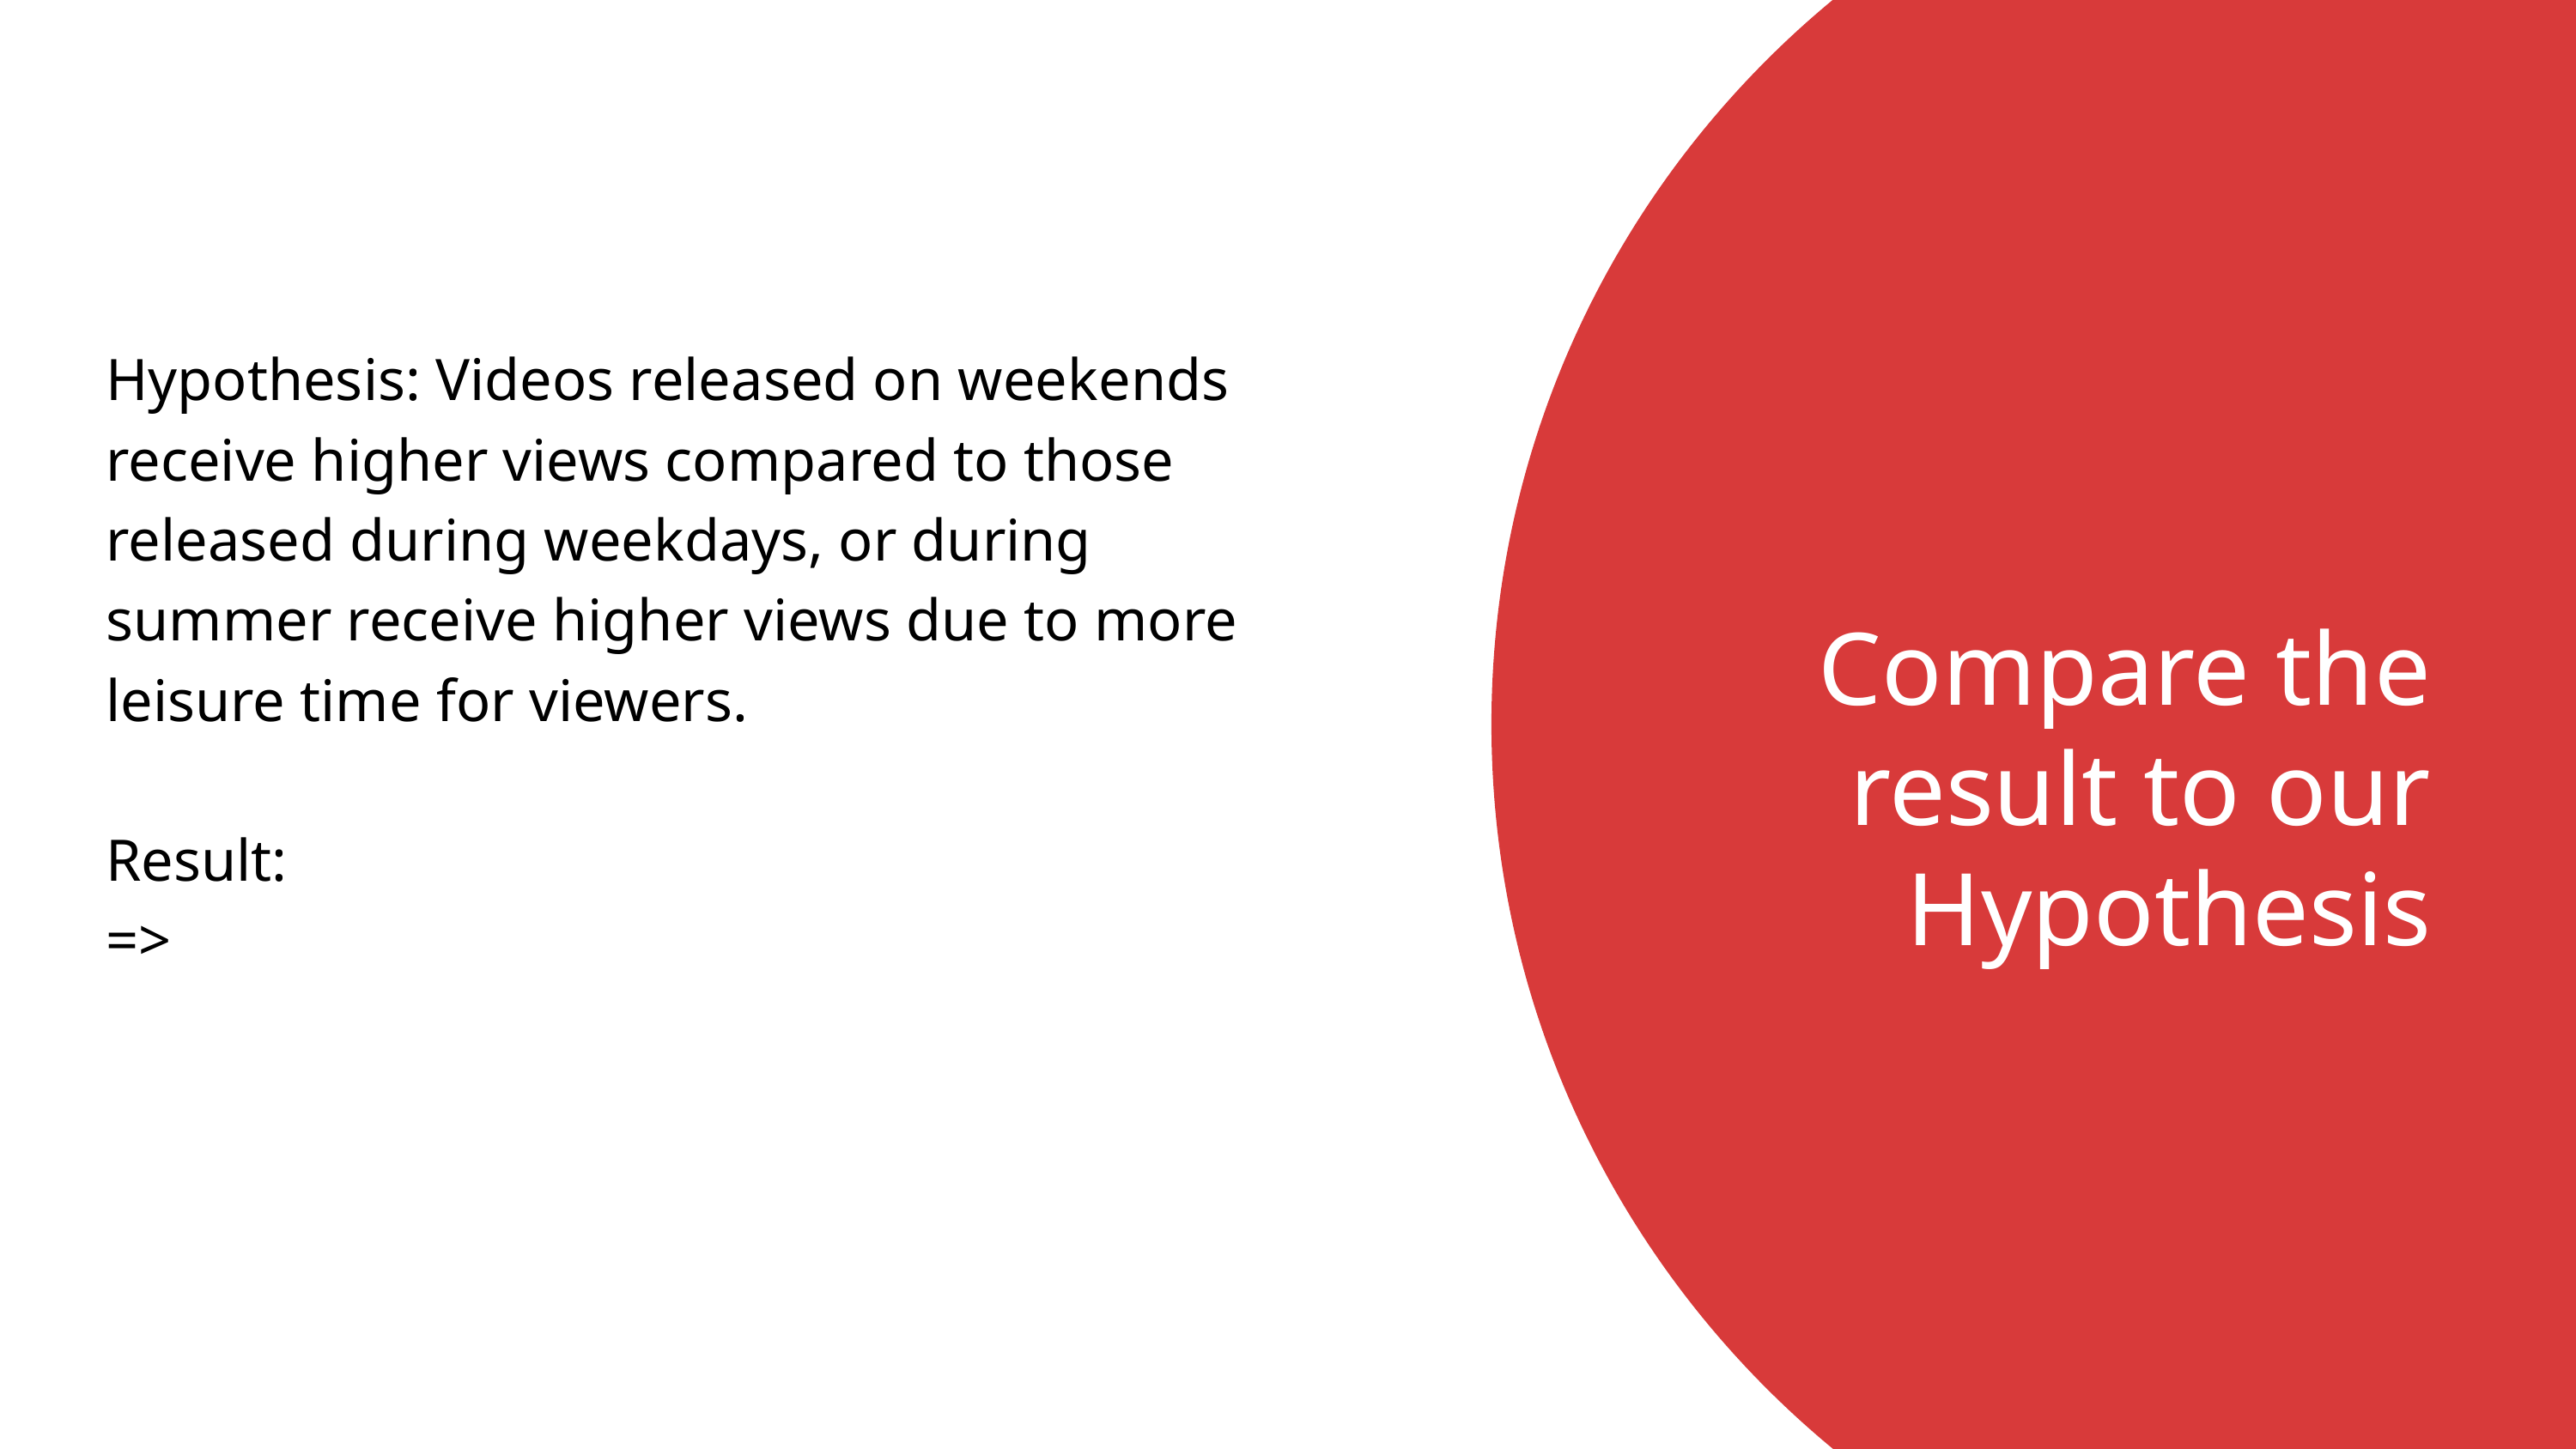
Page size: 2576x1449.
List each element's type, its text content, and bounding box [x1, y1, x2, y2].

text_box Hypothesis: Videos released on weekends receive higher views compared to those released during weekdays, or during summer receive higher views due to more leisure time for viewers. Result: => [106, 331, 1288, 973]
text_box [1491, 0, 2576, 1449]
